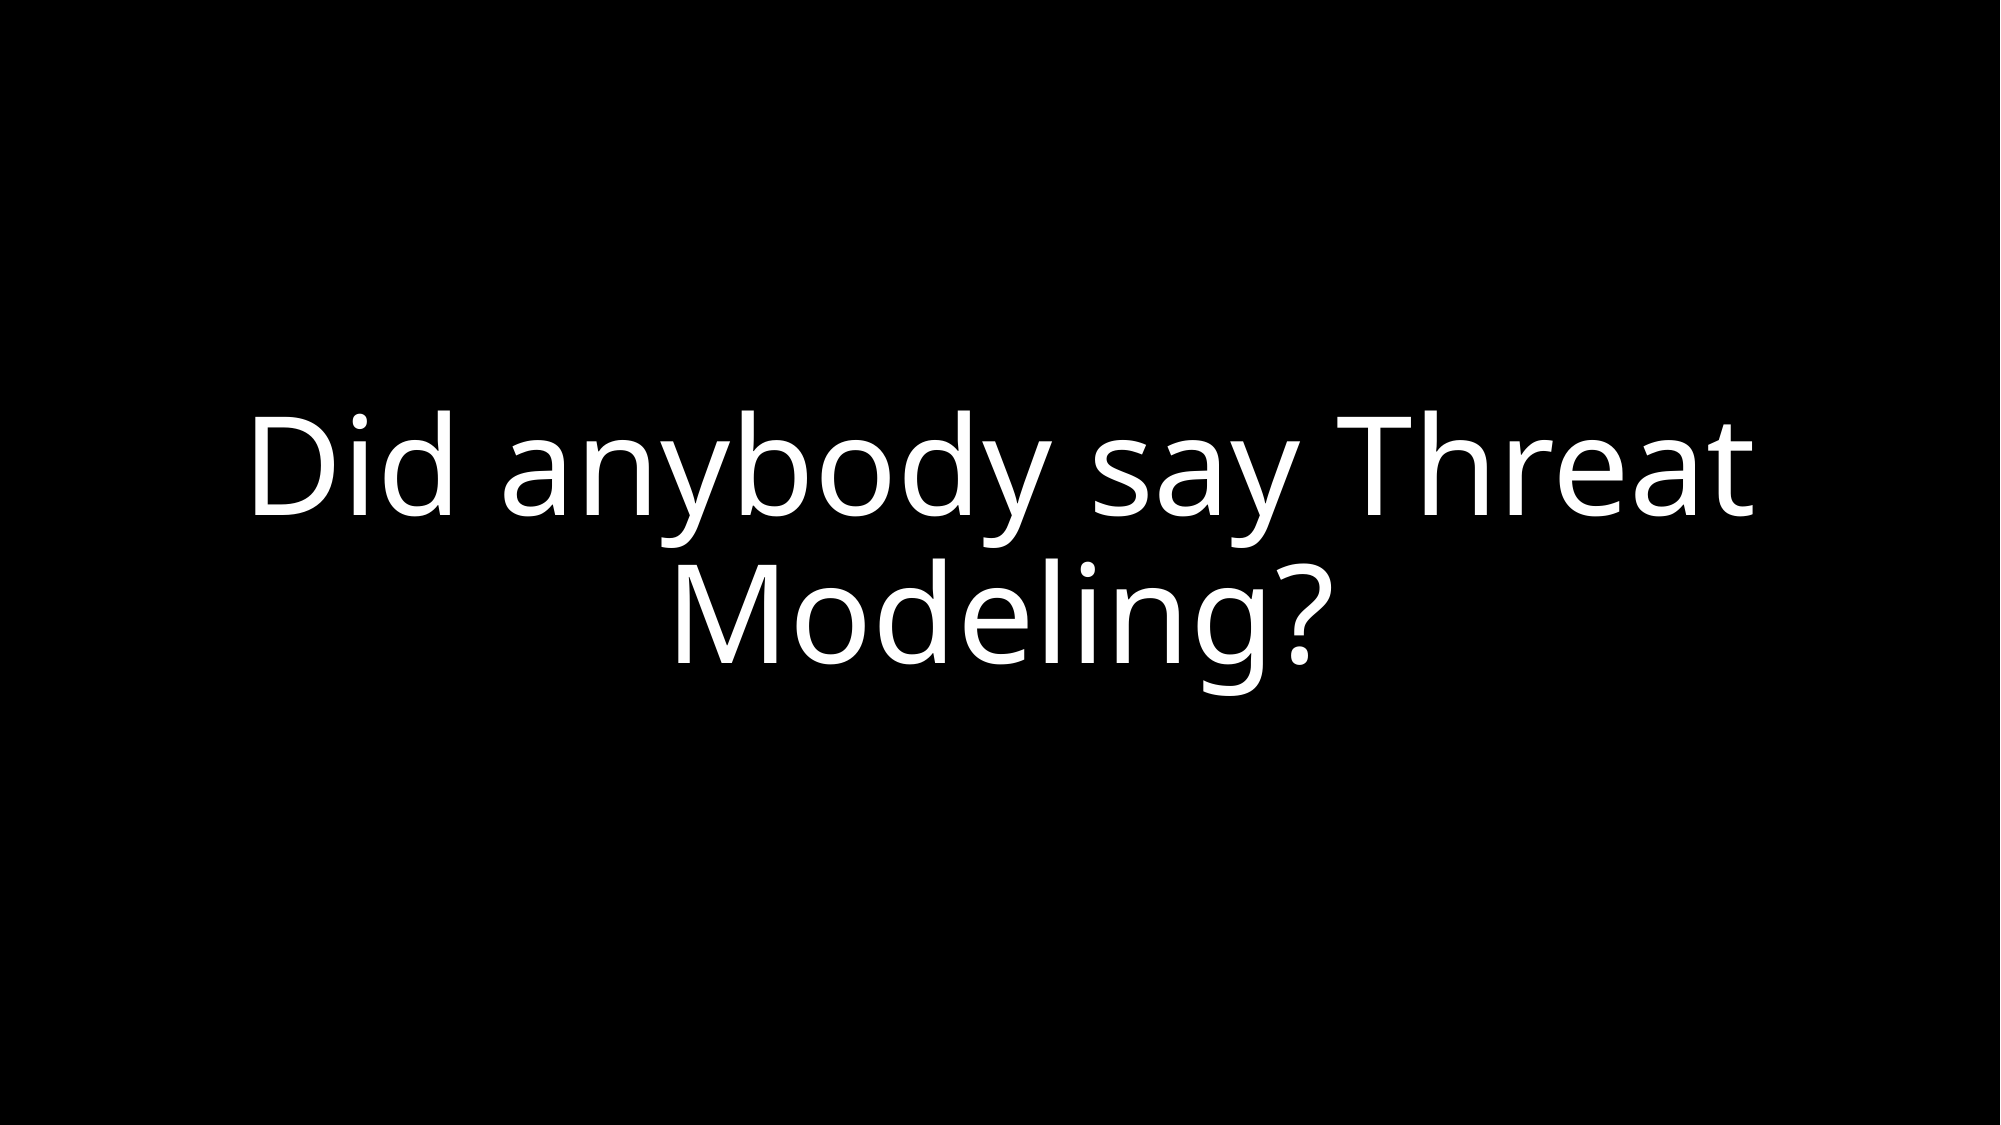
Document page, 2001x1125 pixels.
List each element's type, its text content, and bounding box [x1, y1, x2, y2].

text_box Did anybody say Threat Modeling? [163, 389, 1837, 789]
